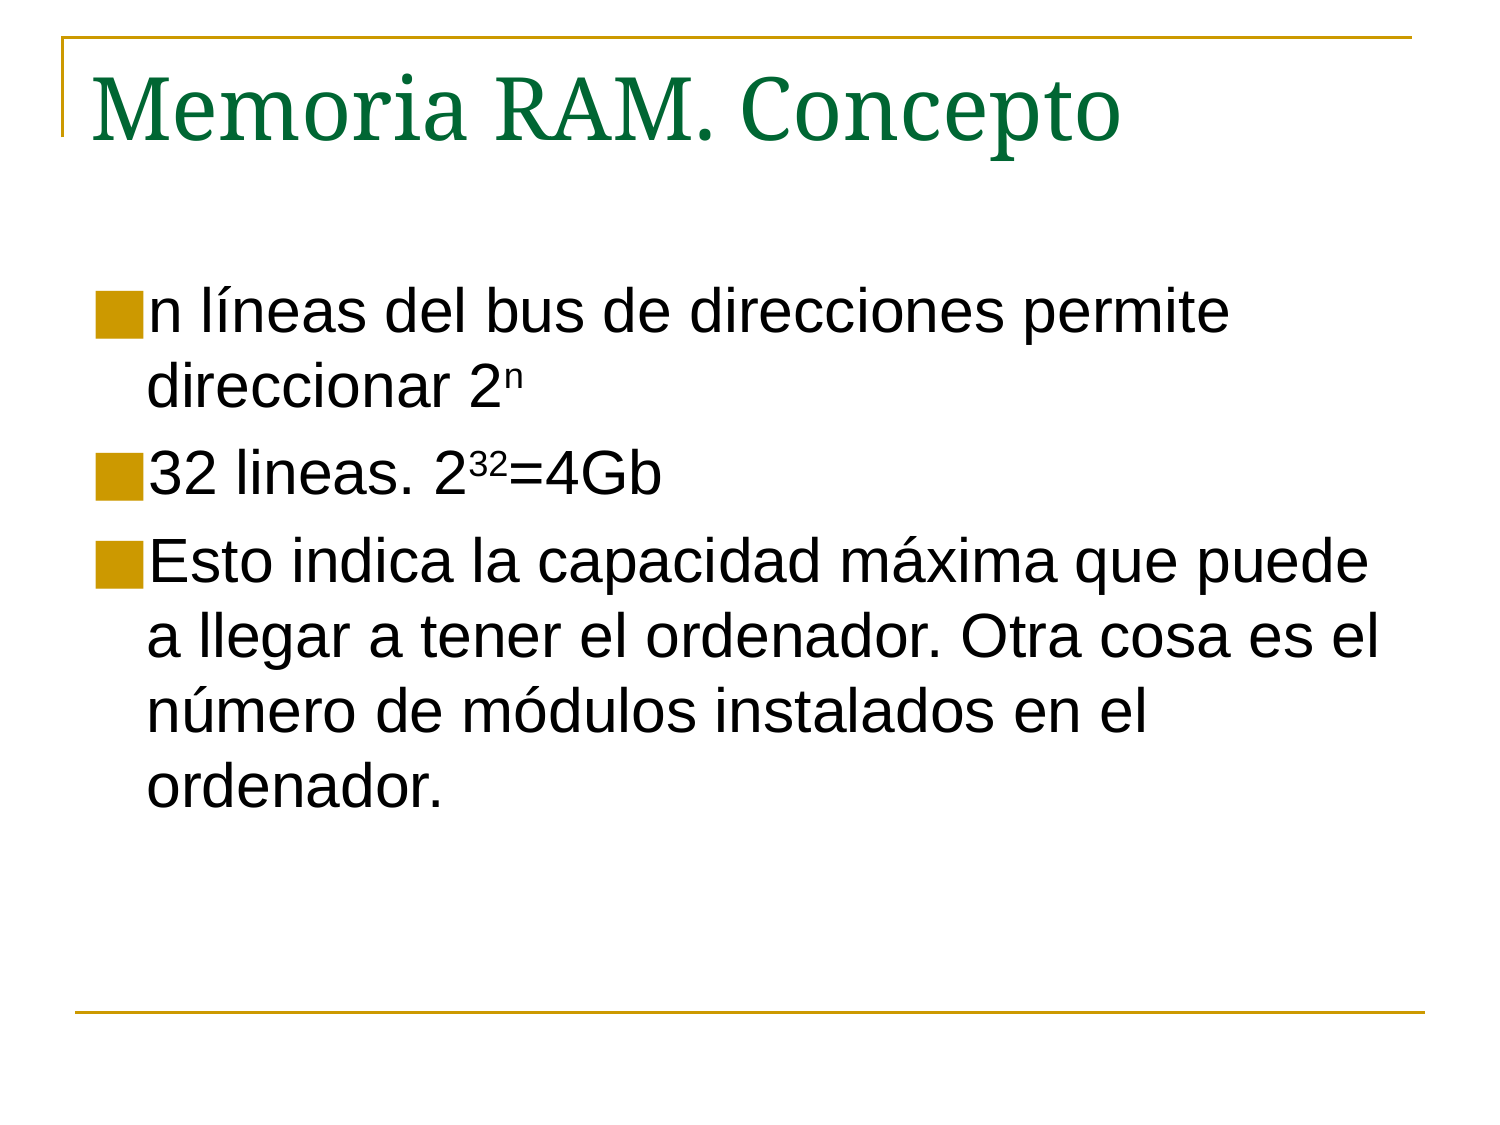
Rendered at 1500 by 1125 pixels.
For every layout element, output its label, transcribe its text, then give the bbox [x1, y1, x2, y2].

list n líneas del bus de direcciones permite direccionar 2n 32 lineas. 232=4Gb Esto indica la capacidad máxima que puede a llegar a tener el ordenador. Otra cosa es el número de módulos instalados en el ordenador. [75, 262, 1425, 1006]
title Memoria RAM. Concepto [75, 45, 1425, 233]
